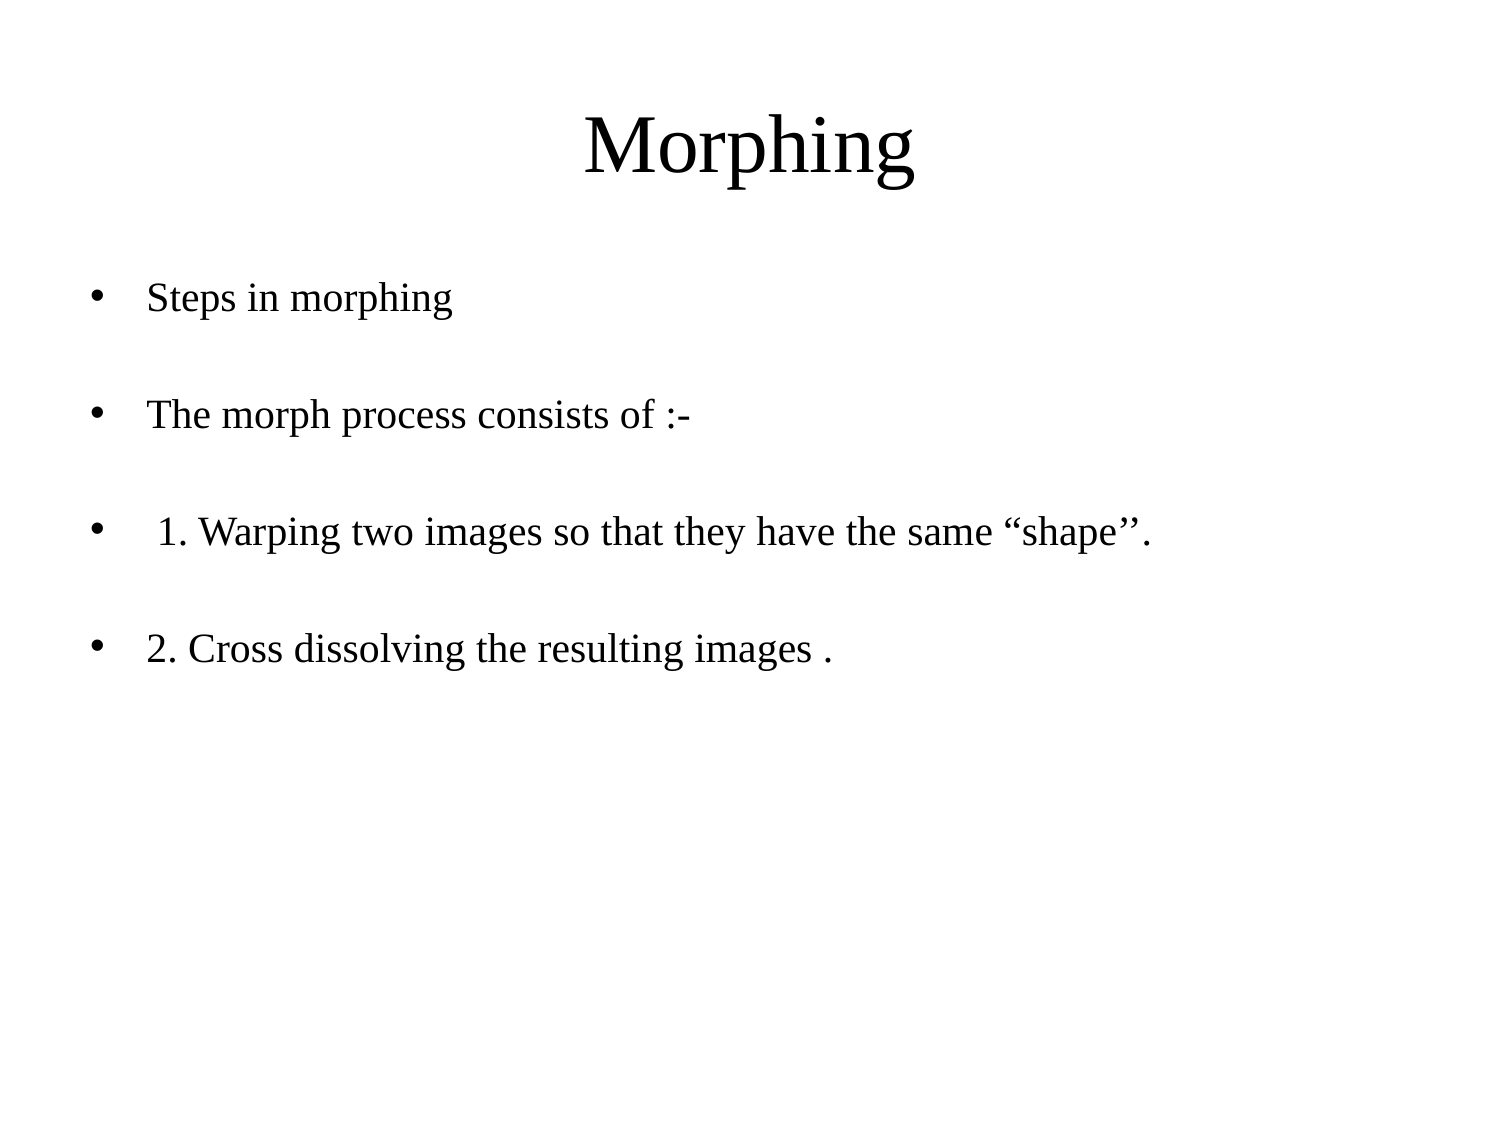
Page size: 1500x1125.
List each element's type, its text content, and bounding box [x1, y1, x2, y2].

title Morphing [75, 45, 1425, 233]
list Steps in morphing The morph process consists of :- 1. Warping two images so that they have the same “shape’’. 2. Cross dissolving the resulting images . [75, 262, 1425, 1088]
